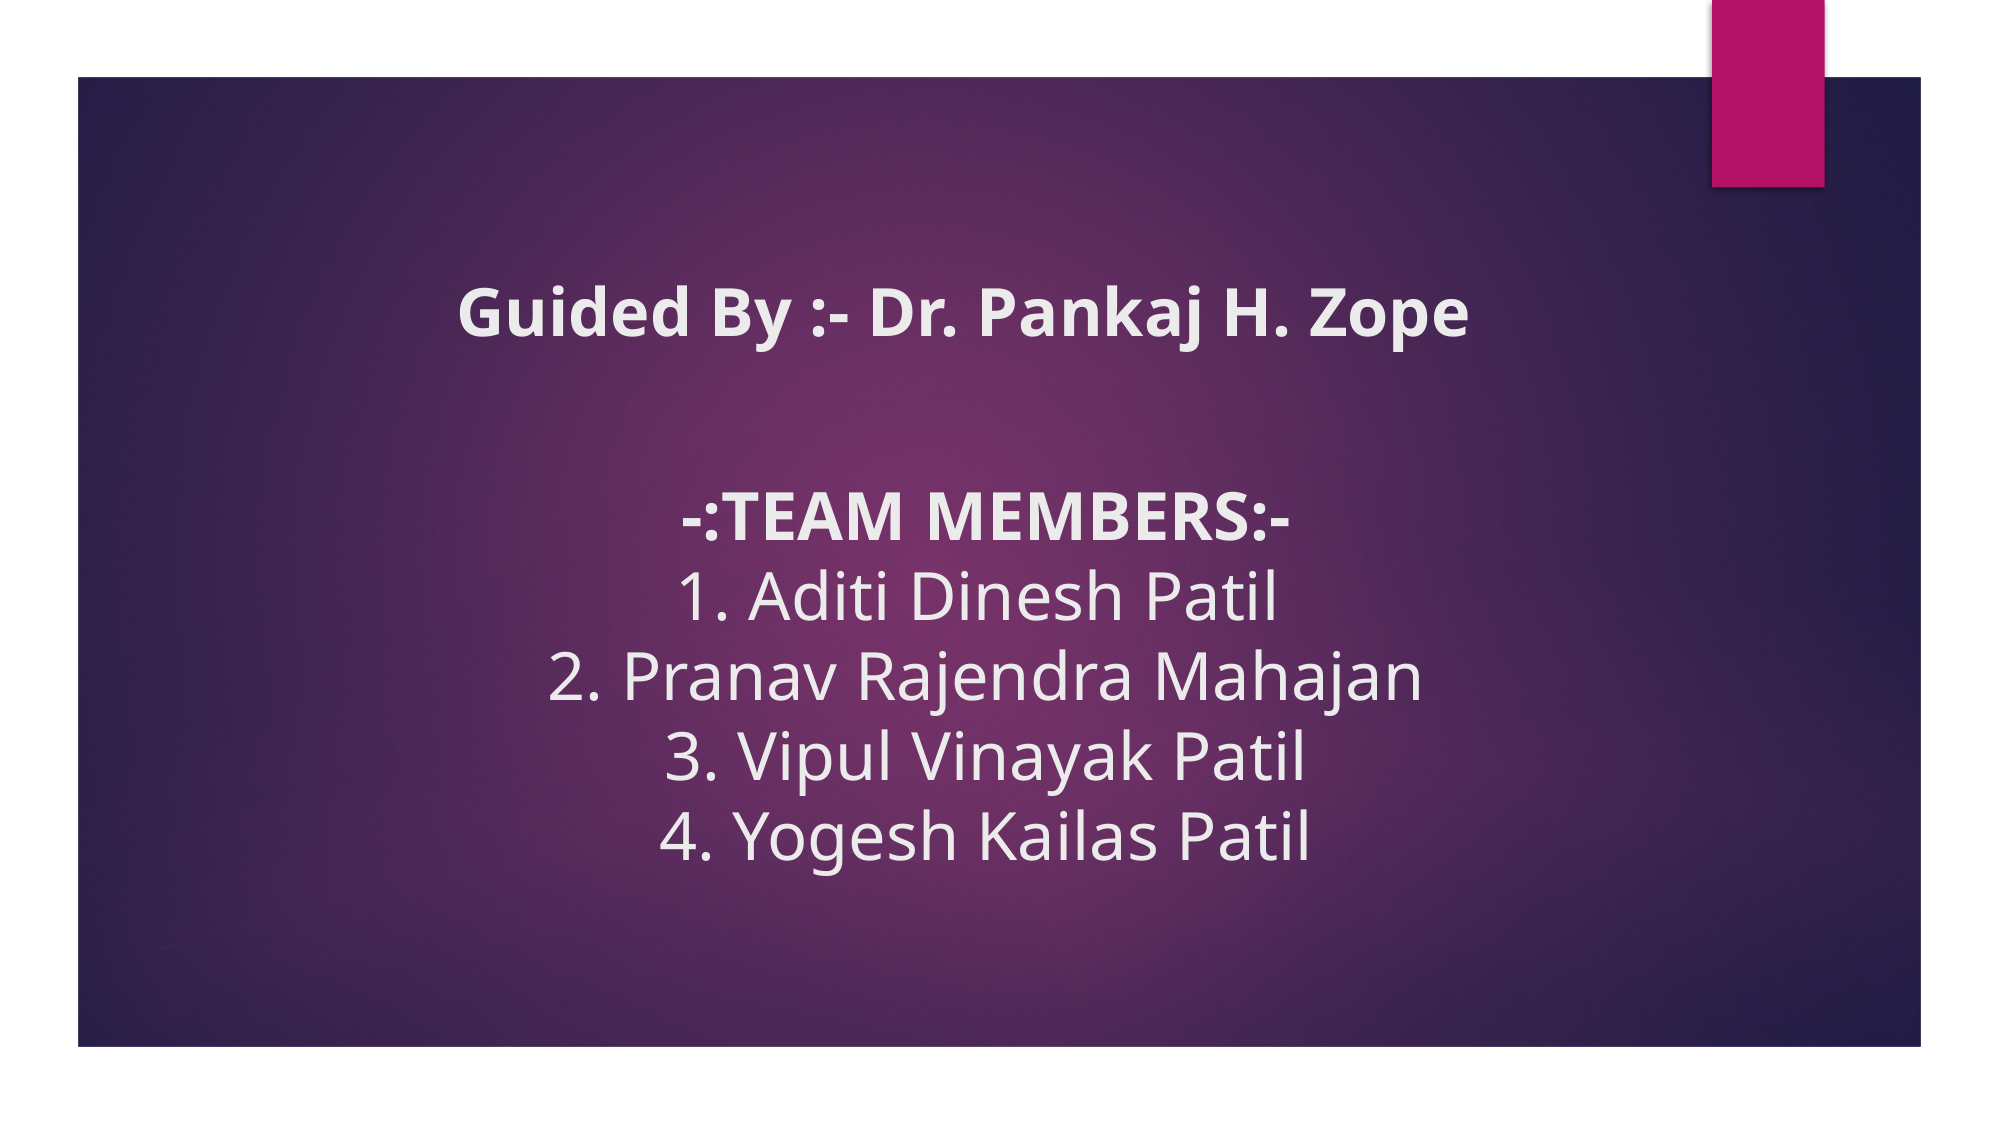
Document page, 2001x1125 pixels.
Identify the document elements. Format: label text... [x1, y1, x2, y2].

text_box -:TEAM MEMBERS:- 1. Aditi Dinesh Patil 2. Pranav Rajendra Mahajan 3. Vipul Vinayak Patil 4. Yogesh Kailas Patil [262, 408, 1711, 882]
title Guided By :- Dr. Pankaj H. Zope [240, 278, 1689, 358]
